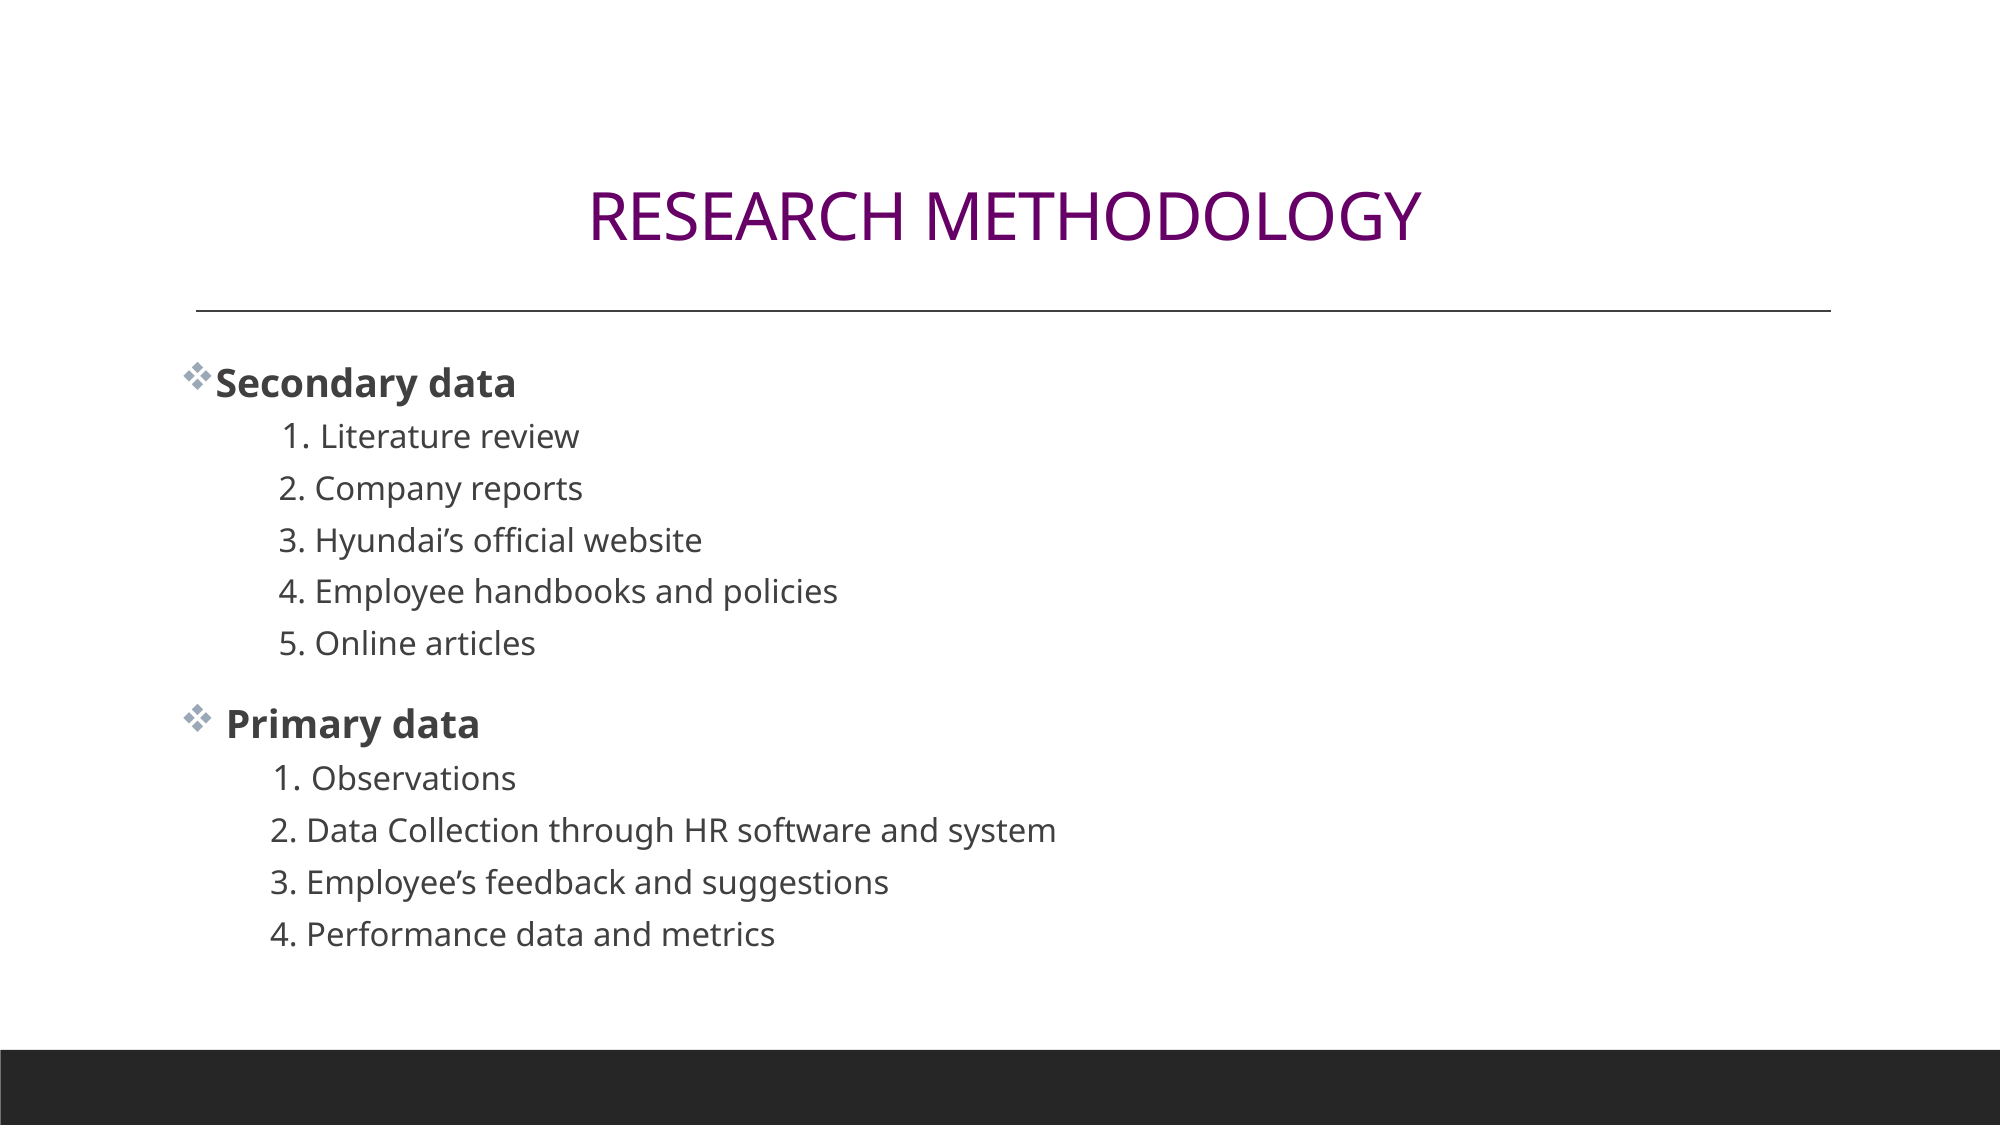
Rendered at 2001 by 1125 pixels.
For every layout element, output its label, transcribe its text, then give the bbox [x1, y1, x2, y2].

list Secondary data 1. Literature review 2. Company reports 3. Hyundai’s official website 4. Employee handbooks and policies 5. Online articles Primary data 1. Observations 2. Data Collection through HR software and system 3. Employee’s feedback and suggestions 4. Performance data and metrics [180, 345, 1830, 963]
title RESEARCH METHODOLOGY [180, 24, 1830, 263]
